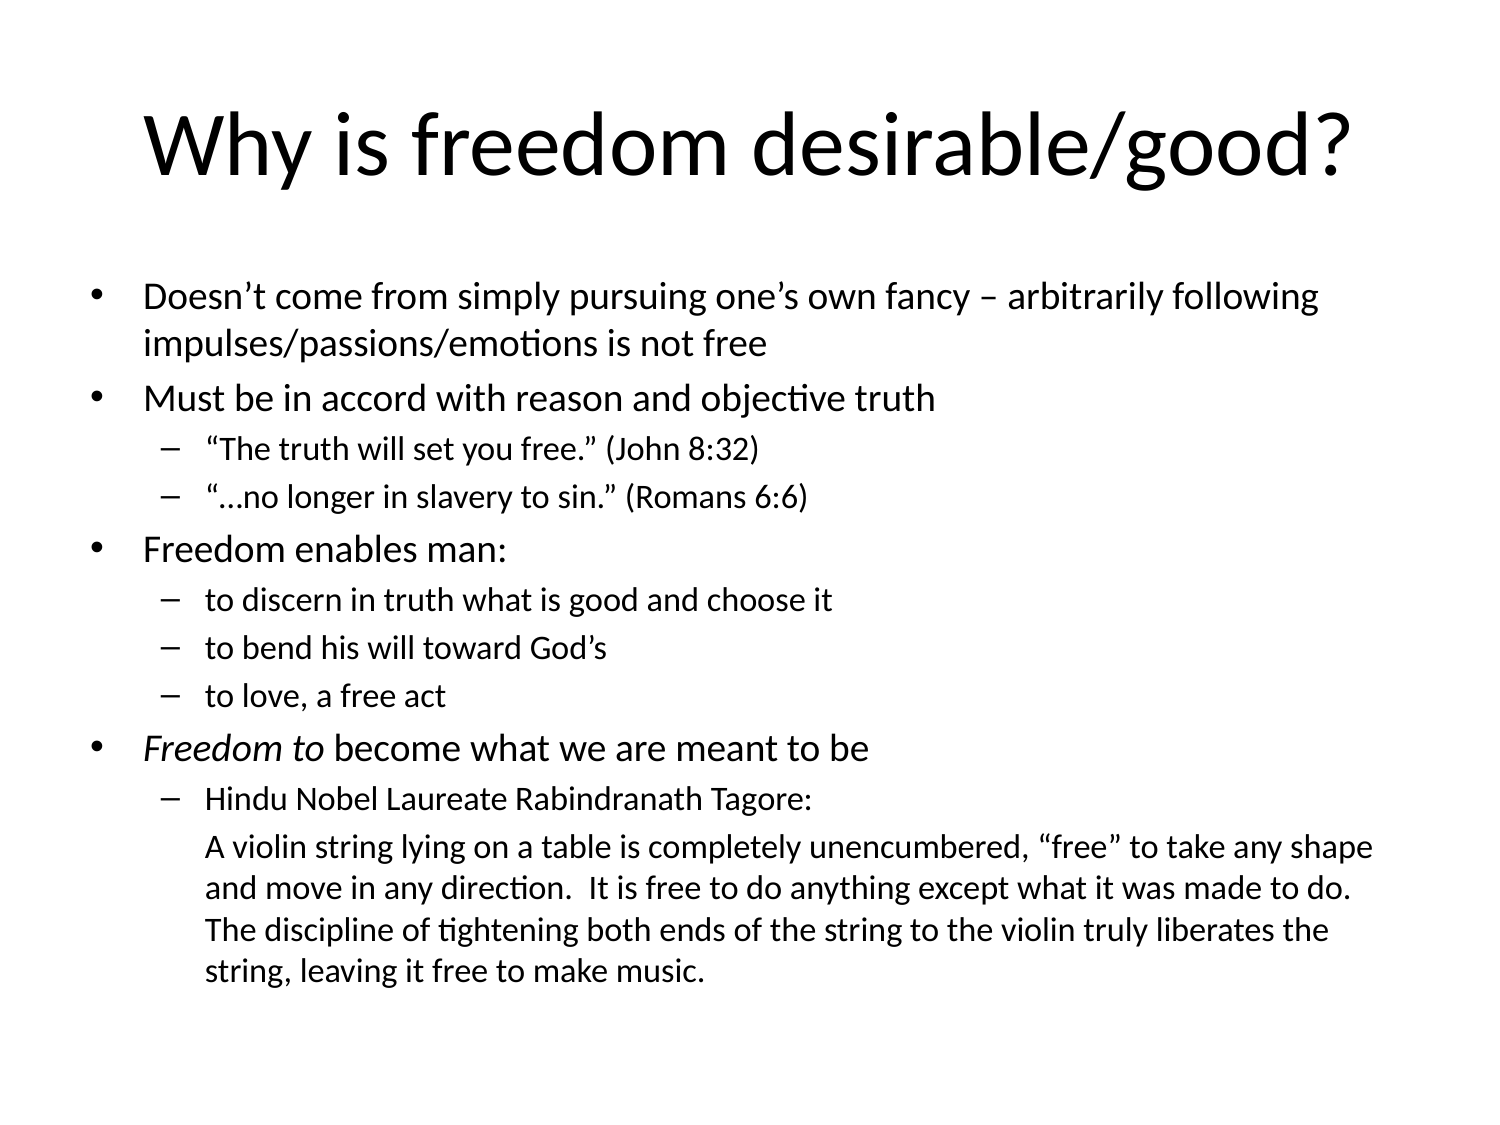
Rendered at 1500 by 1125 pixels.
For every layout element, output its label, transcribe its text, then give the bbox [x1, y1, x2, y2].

title Why is freedom desirable/good? [75, 45, 1425, 233]
list Doesn’t come from simply pursuing one’s own fancy – arbitrarily following impulses/passions/emotions is not free Must be in accord with reason and objective truth “The truth will set you free.” (John 8:32) “…no longer in slavery to sin.” (Romans 6:6) Freedom enables man: to discern in truth what is good and choose it to bend his will toward God’s to love, a free act Freedom to become what we are meant to be Hindu Nobel Laureate Rabindranath Tagore: A violin string lying on a table is completely unencumbered, “free” to take any shape and move in any direction. It is free to do anything except what it was made to do. The discipline of tightening both ends of the string to the violin truly liberates the string, leaving it free to make music. [75, 262, 1425, 1005]
